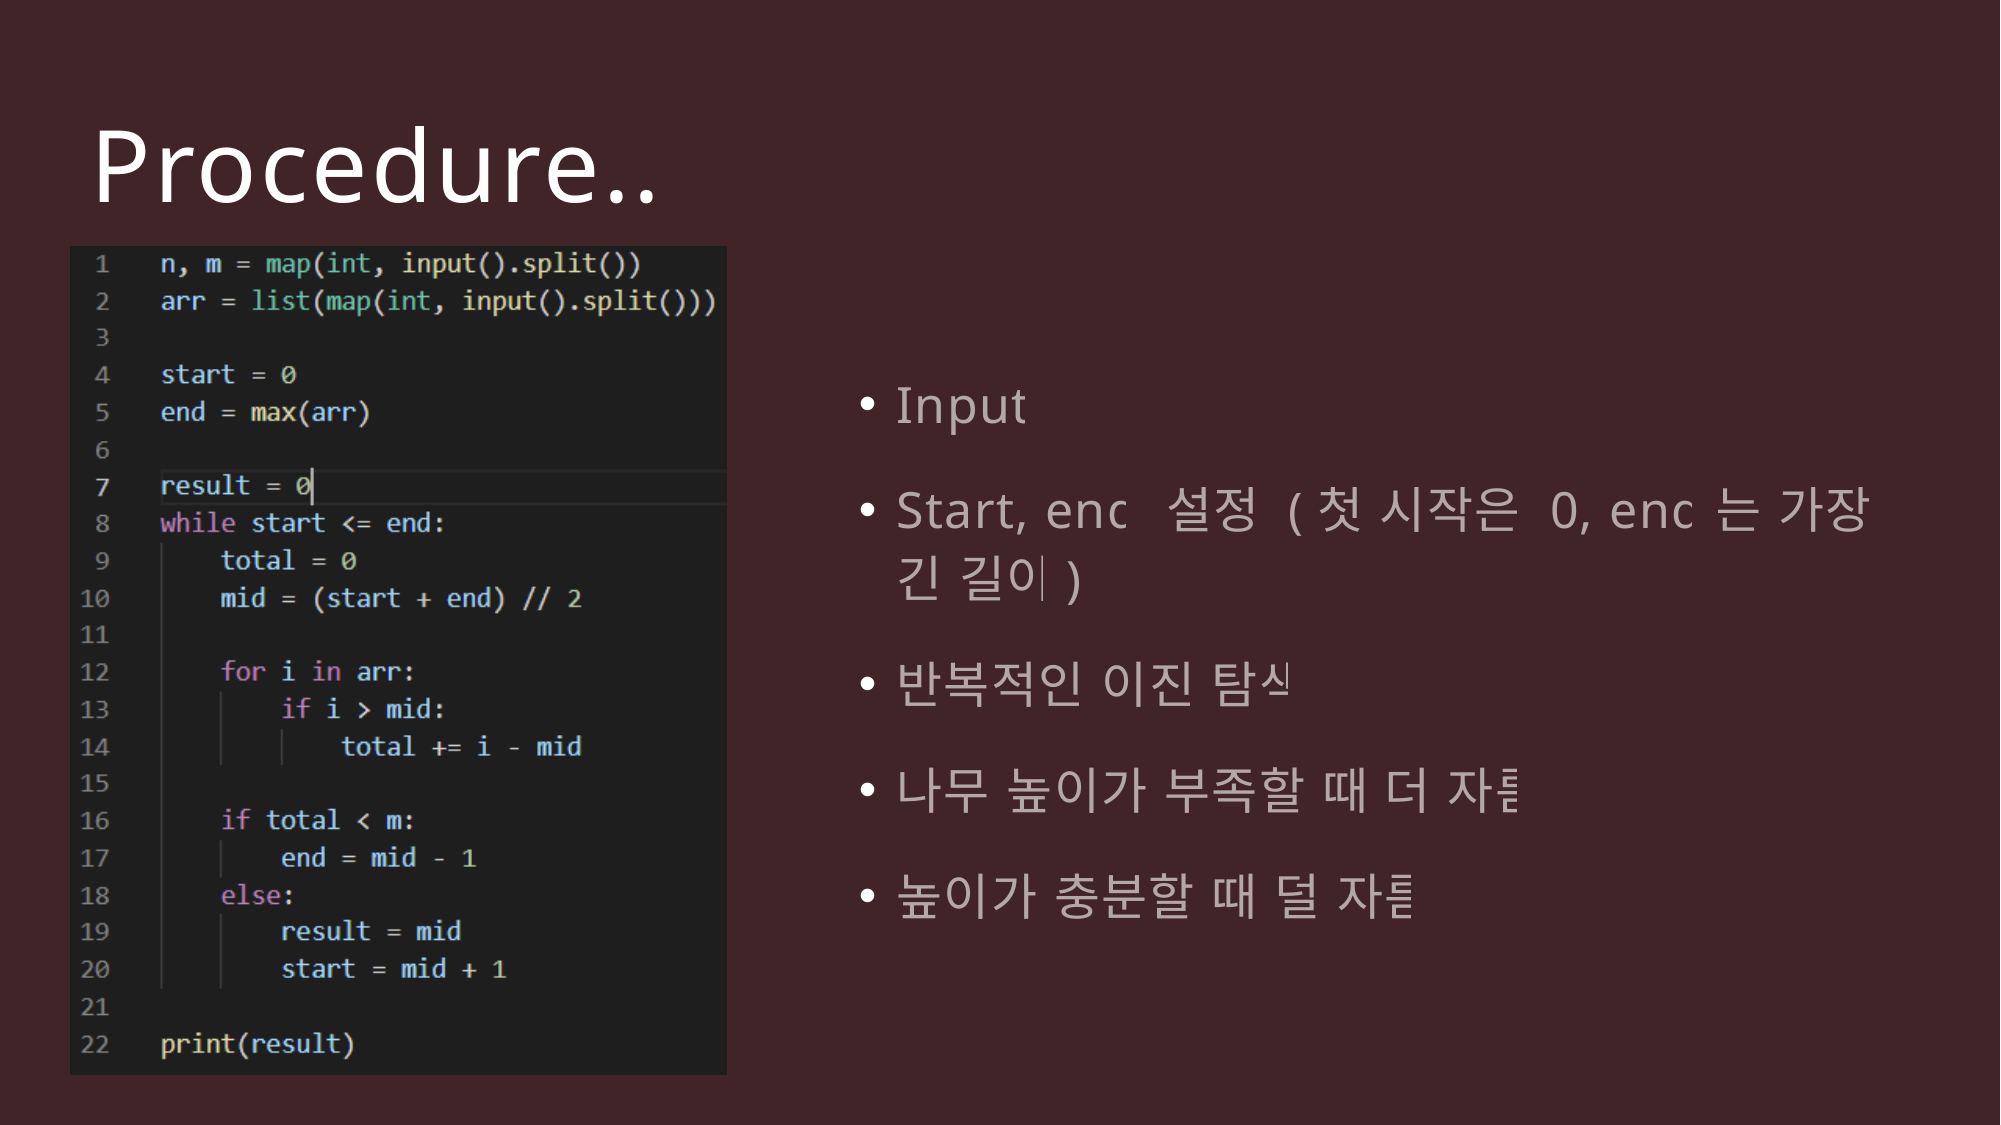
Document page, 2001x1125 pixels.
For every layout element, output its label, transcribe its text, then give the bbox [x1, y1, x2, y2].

list Input Start, end 설정 (첫 시작은 0, end는 가장 긴 길이) 반복적인 이진 탐색 나무 높이가 부족할 때 더 자름 높이가 충분할 때 덜 자름 [840, 346, 1910, 1000]
picture [70, 246, 727, 1076]
title Procedure.. [90, 90, 1910, 309]
